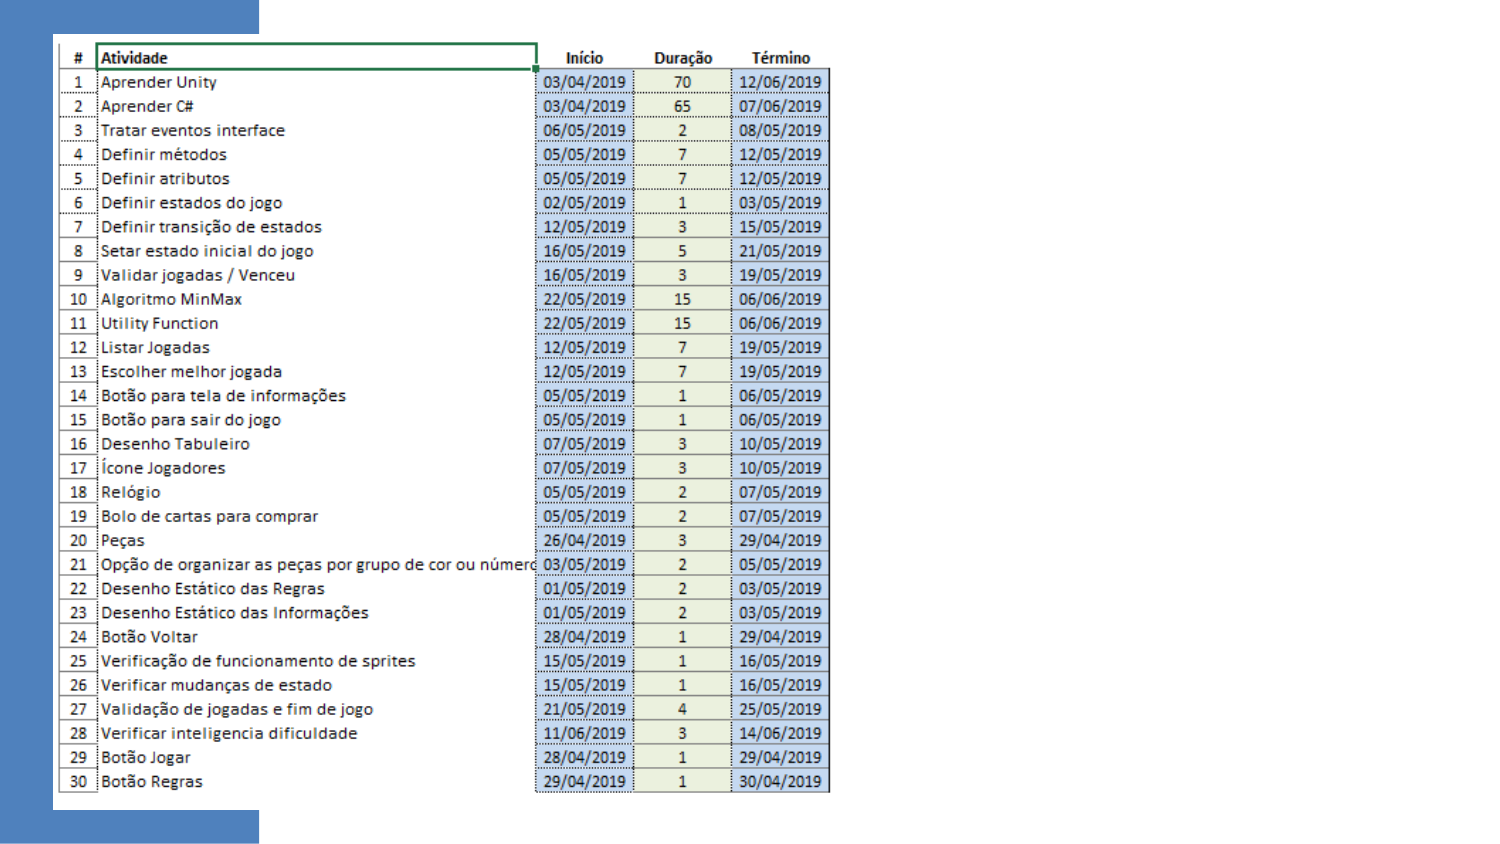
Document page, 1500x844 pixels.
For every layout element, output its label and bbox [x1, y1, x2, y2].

picture [52, 34, 843, 810]
